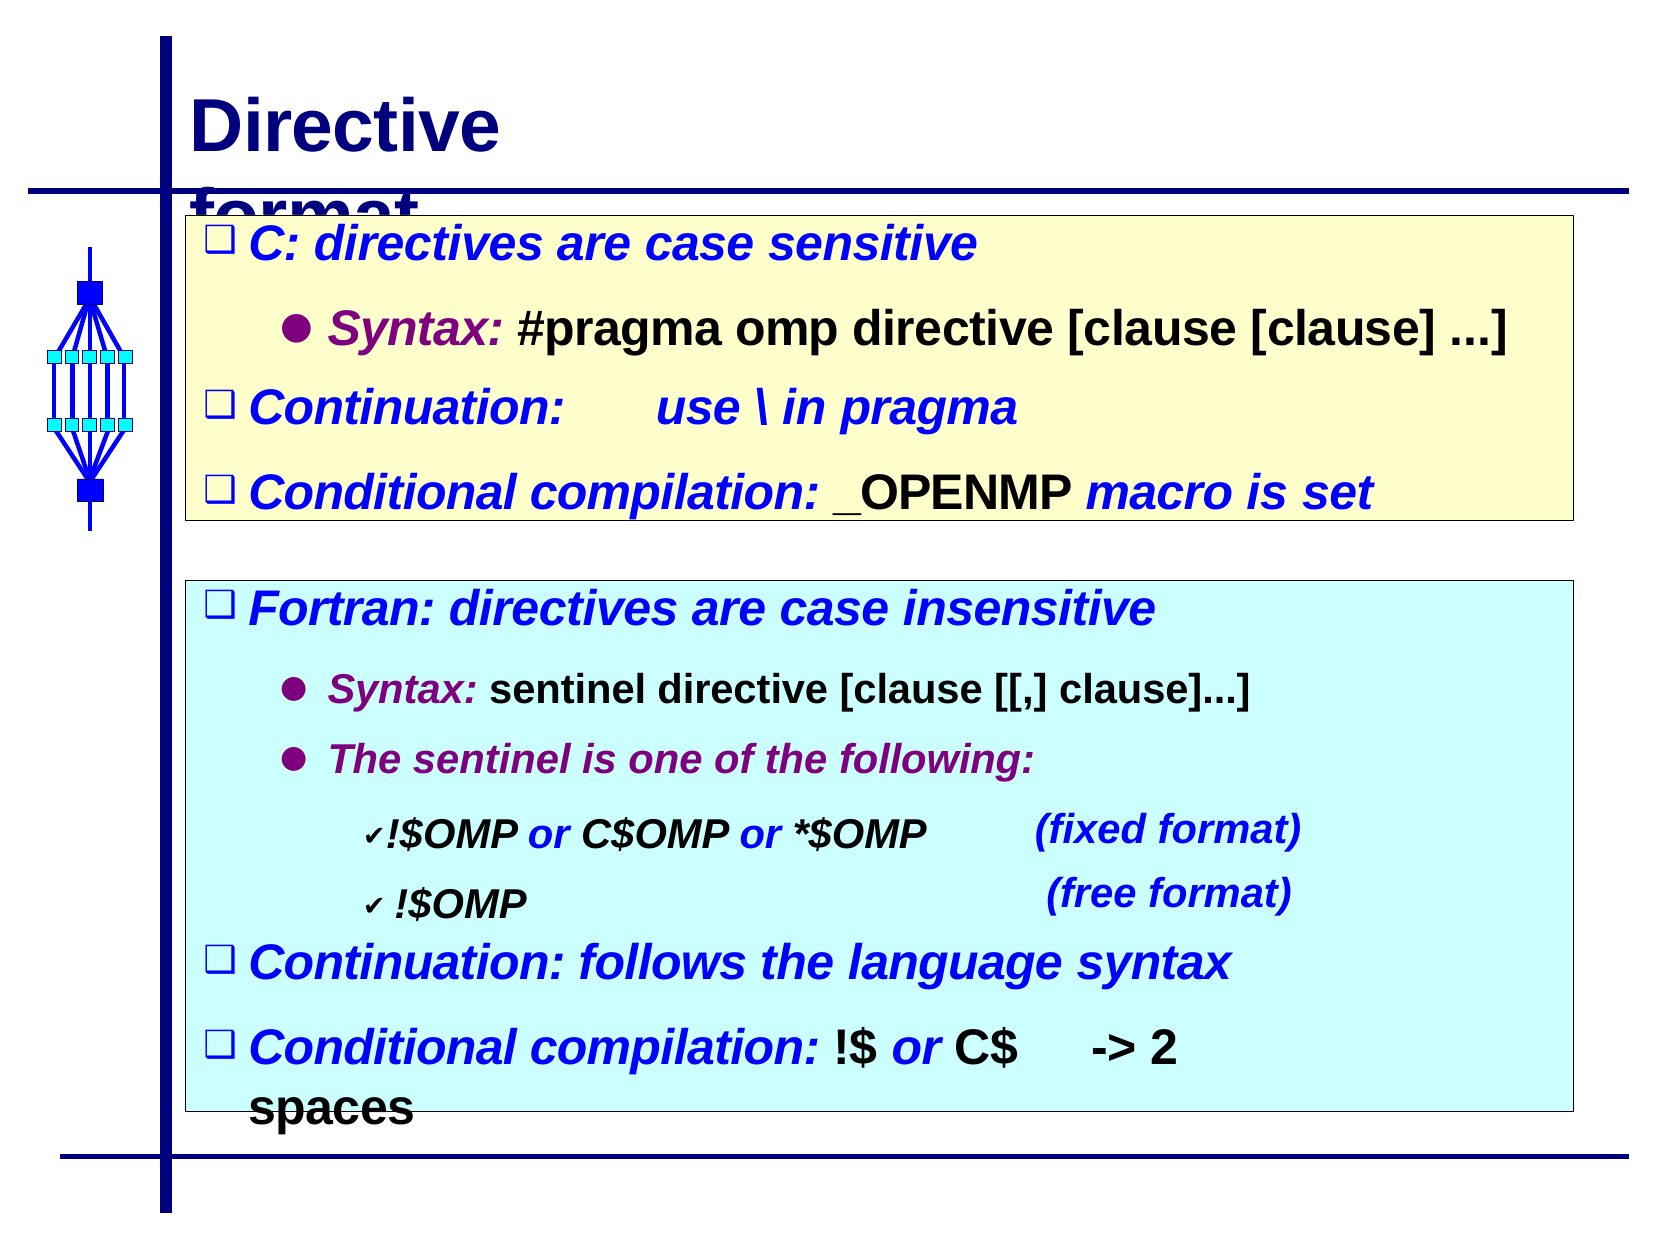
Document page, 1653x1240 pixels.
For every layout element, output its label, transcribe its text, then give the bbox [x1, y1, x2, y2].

text_box [47, 417, 61, 432]
text_box ✔ !$OMP or C$OMP or *$OMP ✔ !$OMP [360, 785, 946, 901]
text_box (fixed format) (free format) [1032, 785, 1304, 901]
text_box Fortran: directives are case insensitive Syntax: sentinel directive [clause [[,] clause]...] The sentinel is one of the following: [201, 541, 1257, 782]
text_box [65, 350, 79, 364]
text_box [185, 579, 1573, 1111]
title Directive format [187, 74, 752, 214]
text_box [77, 478, 103, 502]
text_box [82, 350, 97, 364]
text_box [100, 417, 115, 432]
text_box Continuation: follows the language syntax Conditional compilation: !$ or C$ -> 2 spaces [201, 901, 1313, 1135]
text_box [100, 350, 115, 364]
text_box C: directives are case sensitive Syntax: #pragma omp directive [clause [clause] ...] Continuation: use \ in pragma Conditional compilation: _OPENMP macro is set [185, 214, 1573, 520]
text_box [118, 417, 132, 432]
text_box [82, 417, 97, 432]
text_box [118, 350, 132, 364]
text_box [77, 281, 103, 305]
text_box [47, 350, 61, 364]
text_box [65, 417, 79, 432]
